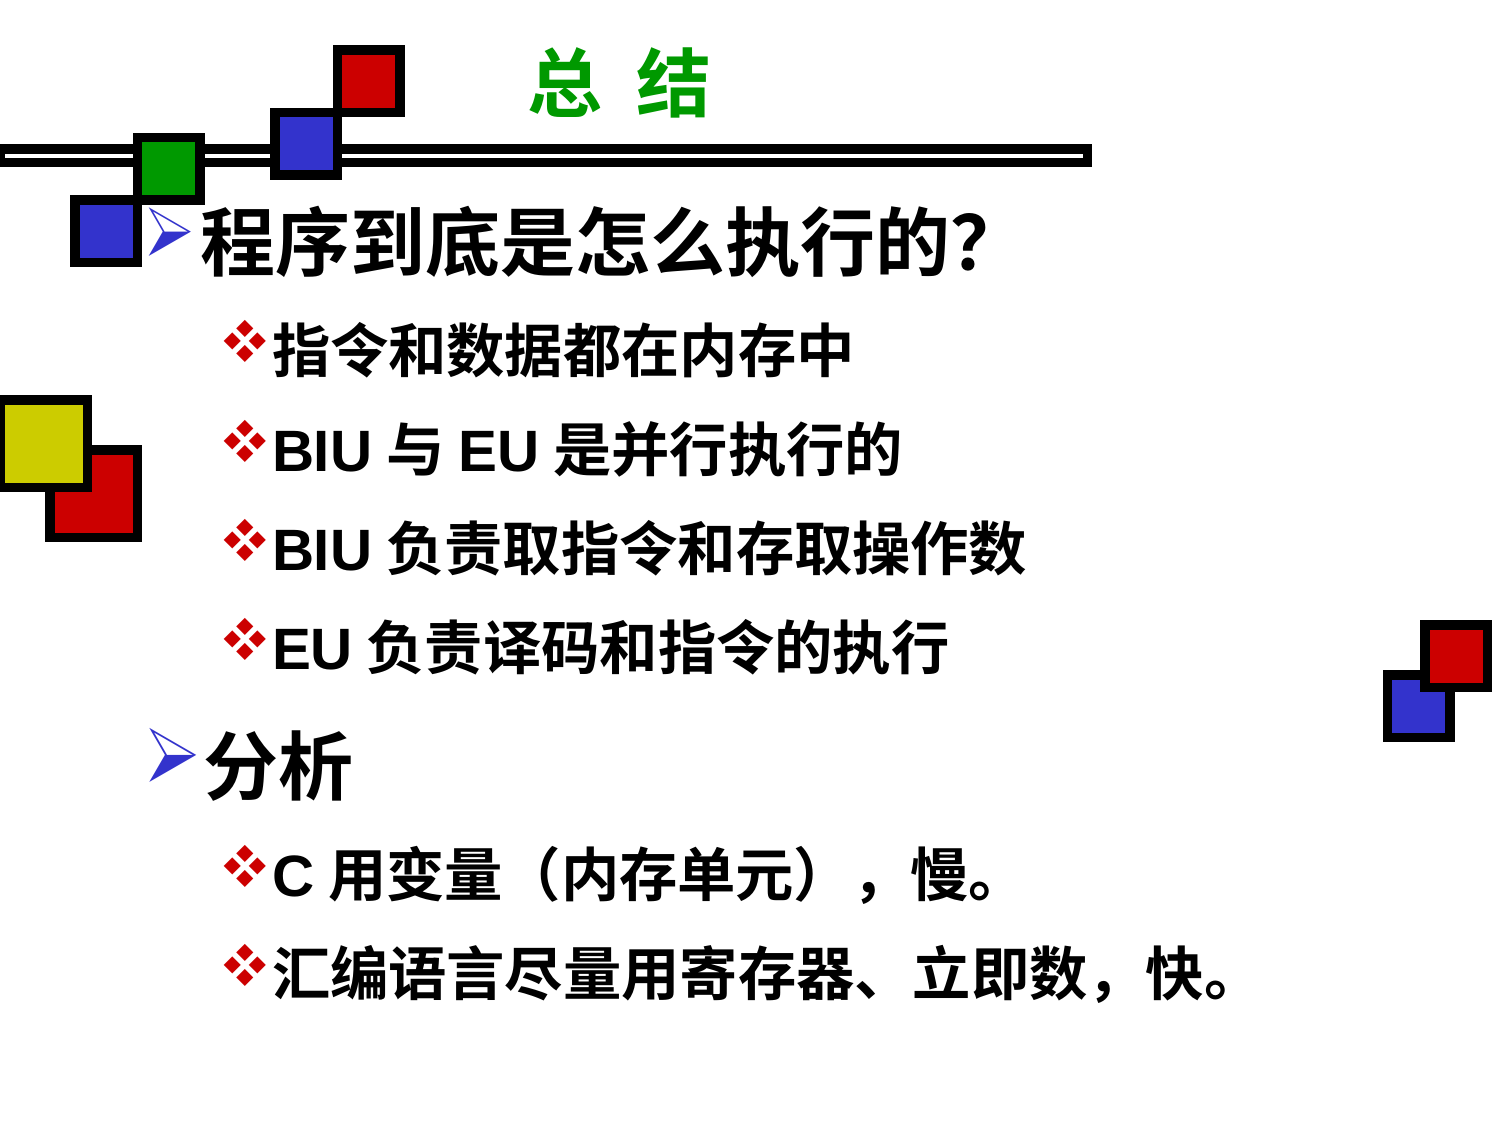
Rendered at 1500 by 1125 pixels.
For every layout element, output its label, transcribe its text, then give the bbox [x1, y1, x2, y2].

list 程序到底是怎么执行的？ 指令和数据都在内存中 BIU与EU是并行执行的 BIU负责取指令和存取操作数 EU负责译码和指令的执行 分析 C用变量（内存单元），慢。 汇编语言尽量用寄存器、立即数，快。 [128, 187, 1442, 1067]
title 总 结 [512, 12, 1184, 150]
